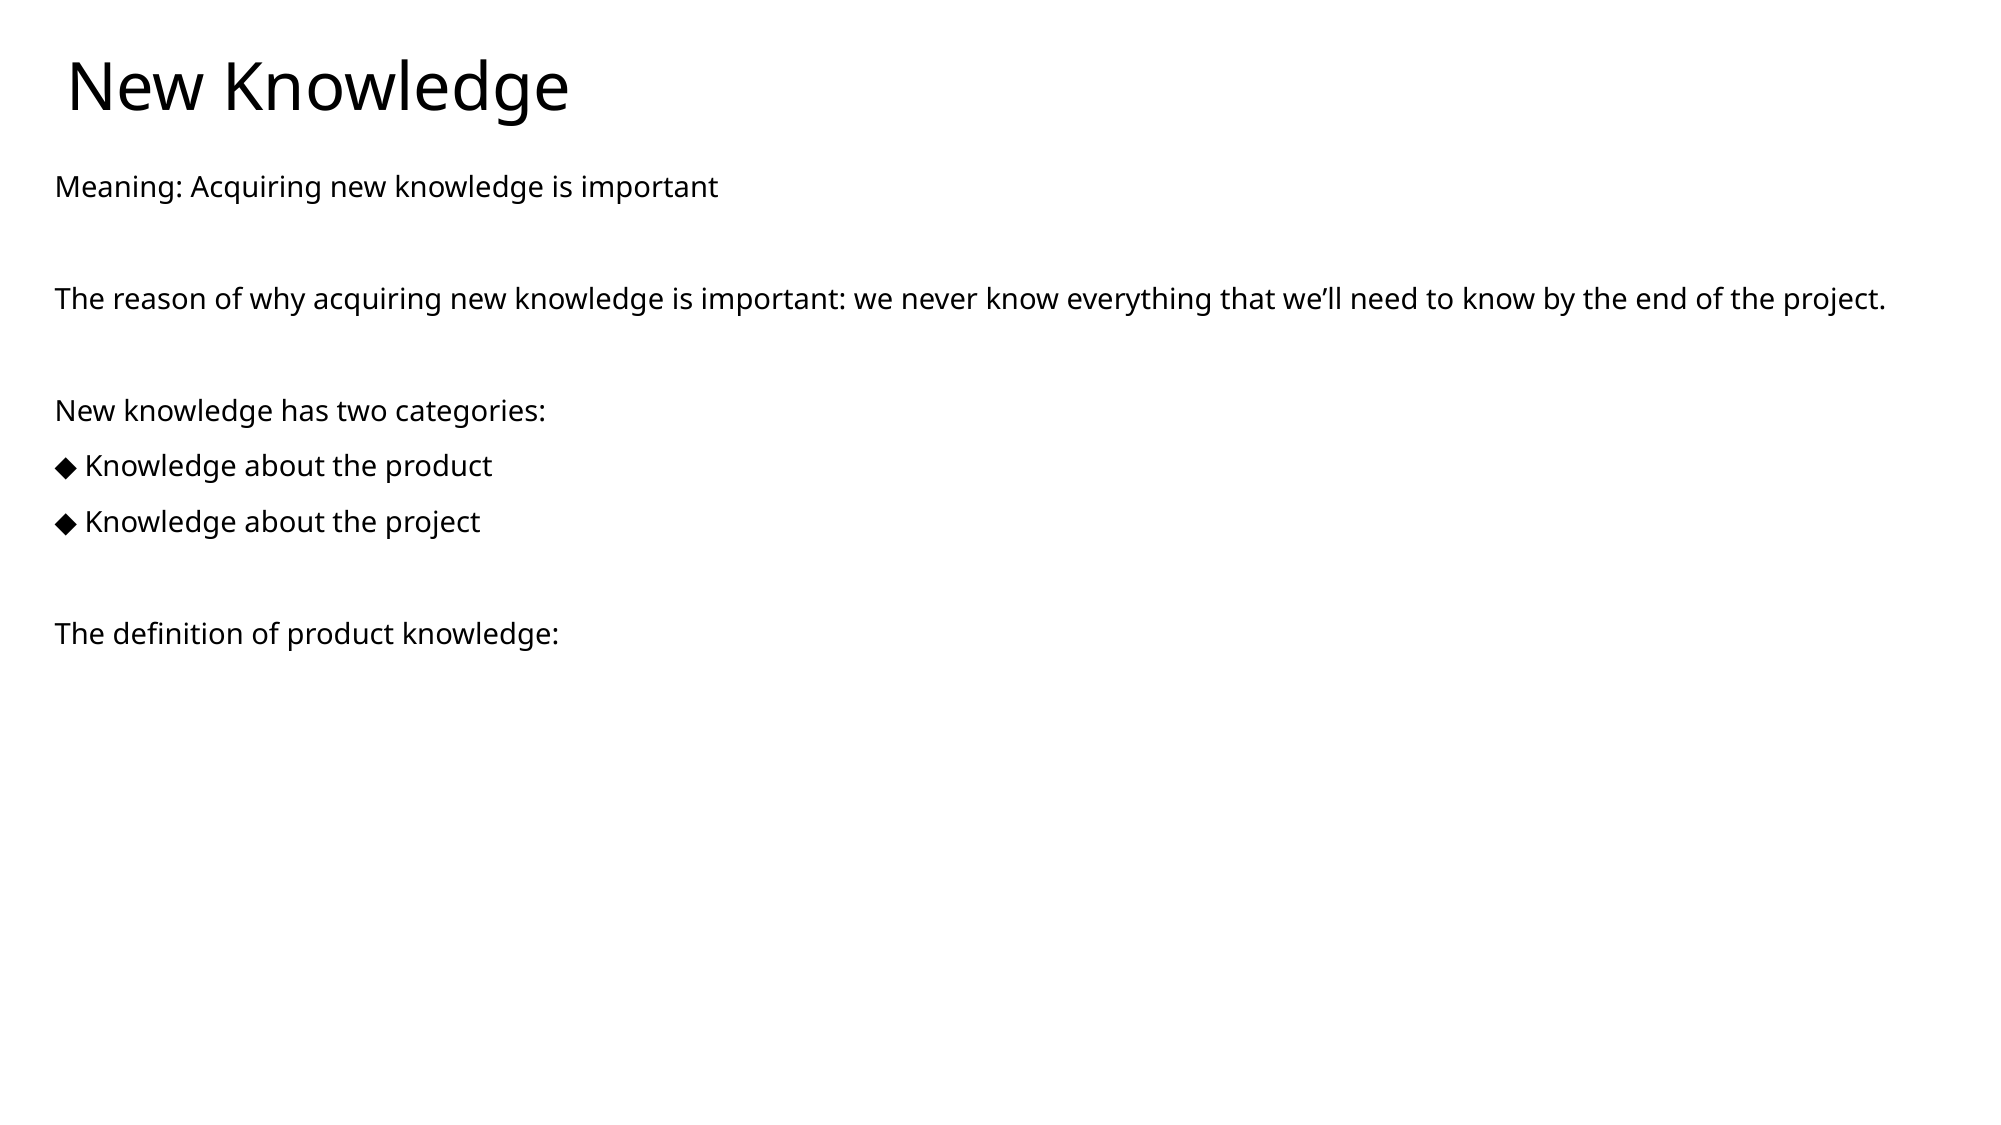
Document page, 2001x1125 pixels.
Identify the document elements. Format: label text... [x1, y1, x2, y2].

text_box New Knowledge [51, 28, 1359, 123]
text_box Meaning: Acquiring new knowledge is important The reason of why acquiring new knowledge is important: we never know everything that we’ll need to know by the end of the project. New knowledge has two categories: ◆ Knowledge about the product ◆ Knowledge about the project The definition of product knowledge: [39, 153, 1972, 1125]
